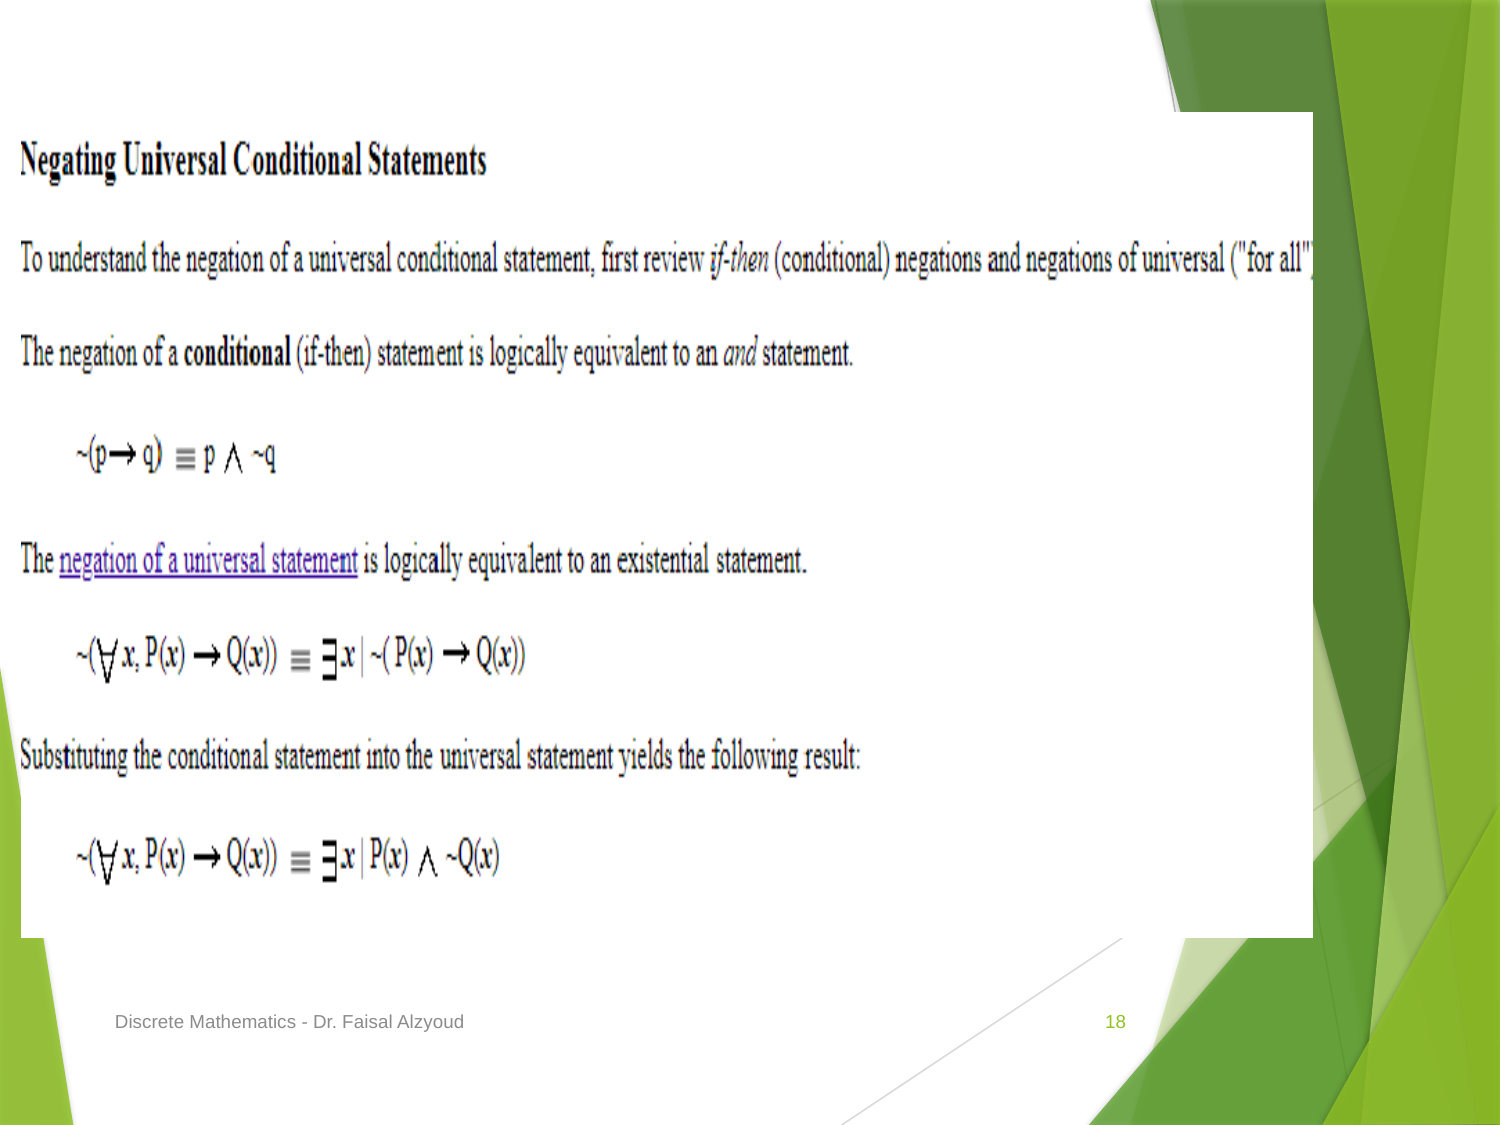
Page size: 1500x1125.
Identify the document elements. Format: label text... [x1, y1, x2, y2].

picture [20, 111, 1313, 938]
footer Discrete Mathematics - Dr. Faisal Alzyoud [99, 991, 859, 1051]
slide_number 18 [1057, 991, 1142, 1051]
